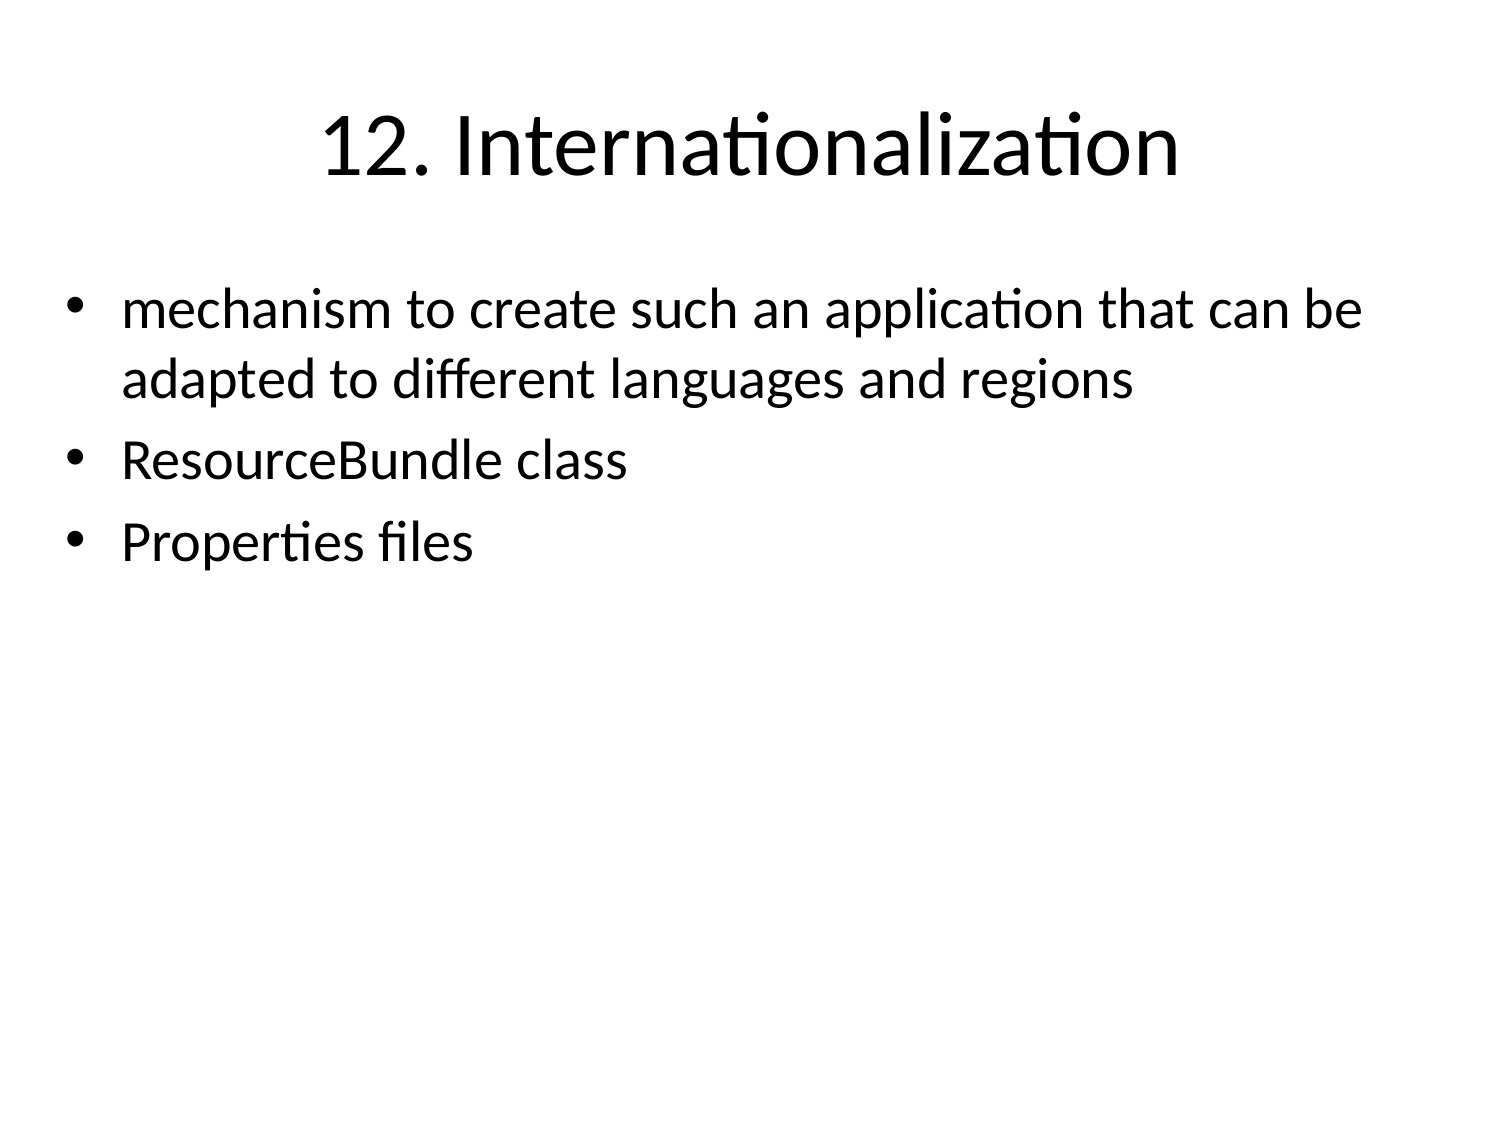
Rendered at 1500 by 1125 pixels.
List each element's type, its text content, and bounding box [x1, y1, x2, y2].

title 12. Internationalization [75, 45, 1425, 233]
list mechanism to create such an application that can be adapted to different languages and regions ResourceBundle class Properties files [50, 262, 1450, 1005]
